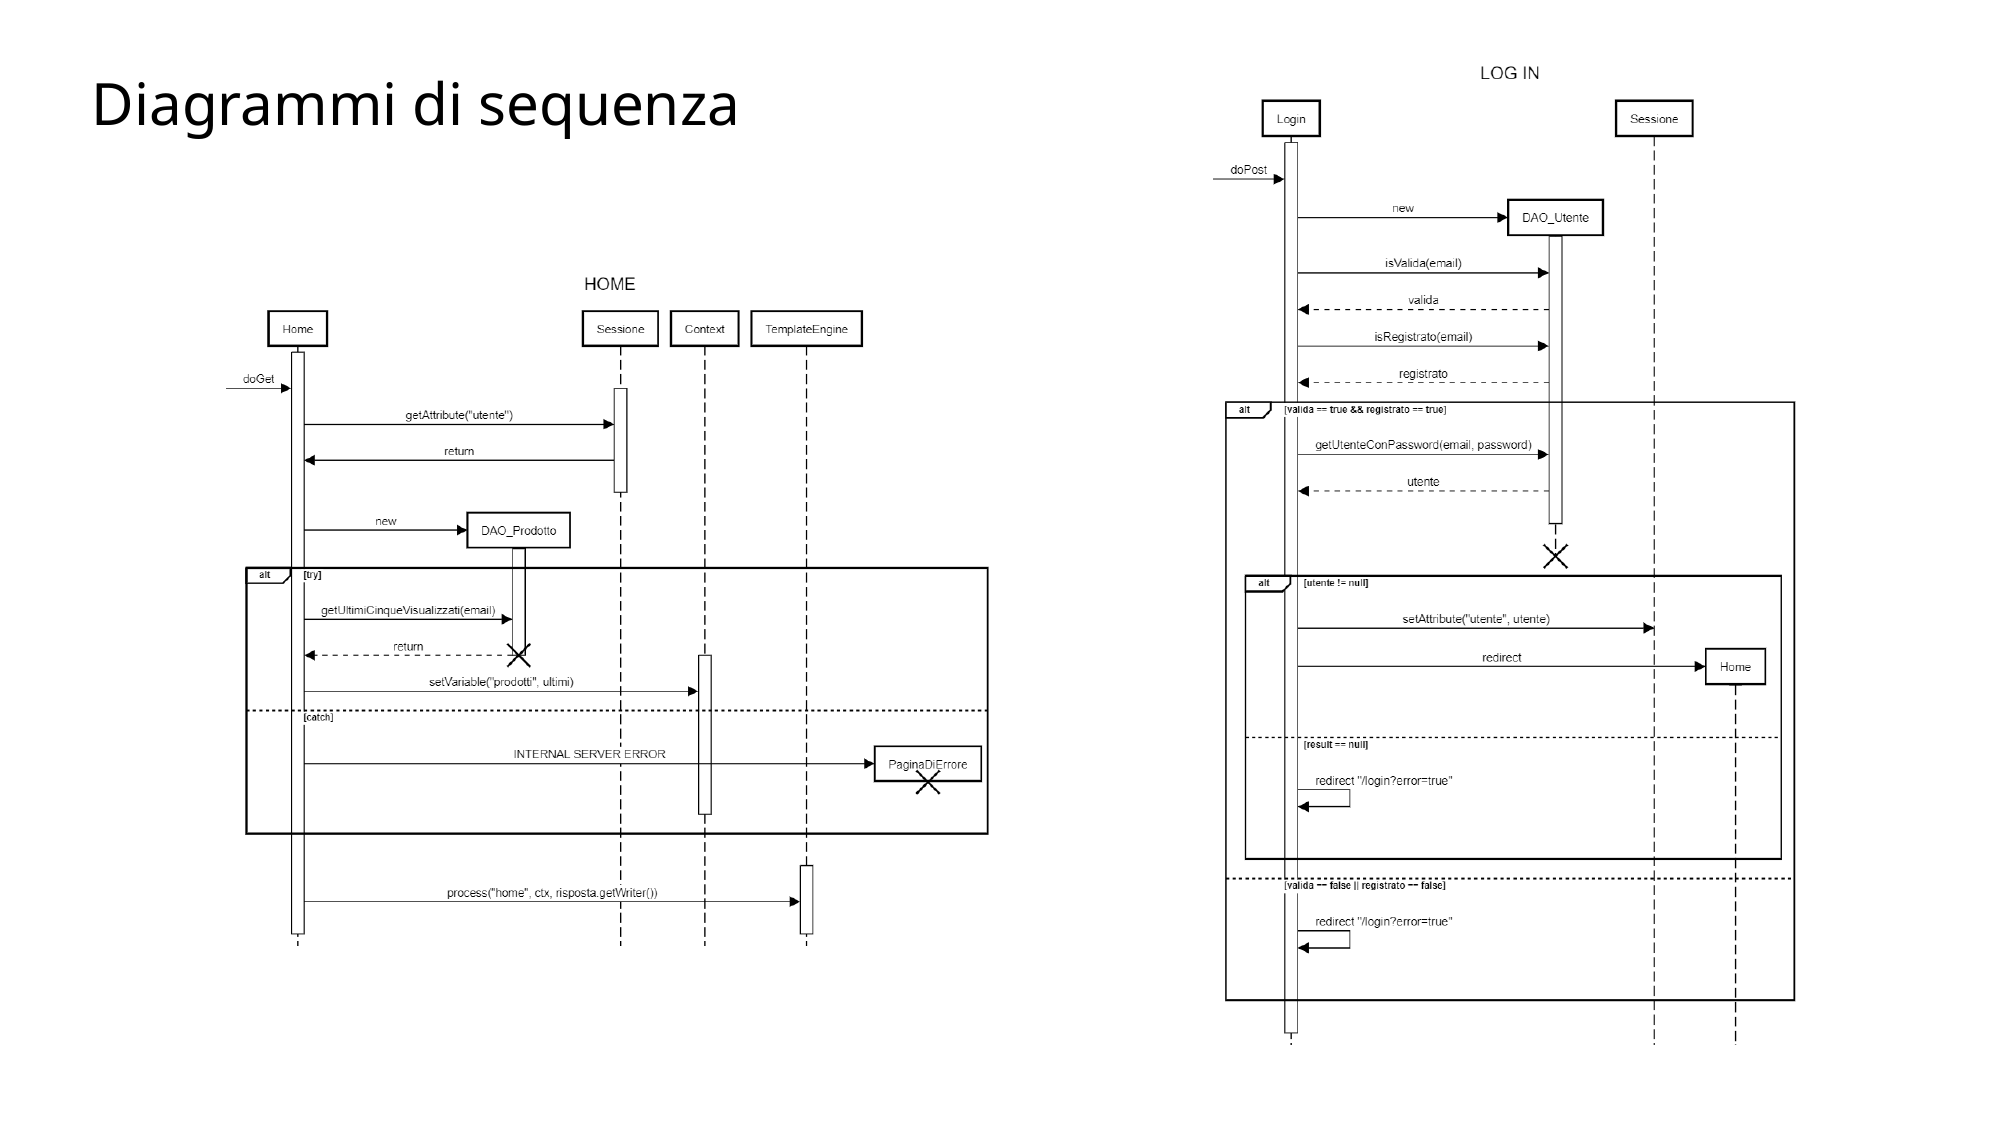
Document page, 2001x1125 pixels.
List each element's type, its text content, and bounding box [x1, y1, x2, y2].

picture [1206, 59, 1813, 1045]
title Diagrammi di sequenza [76, 59, 1206, 153]
picture [219, 270, 1000, 946]
